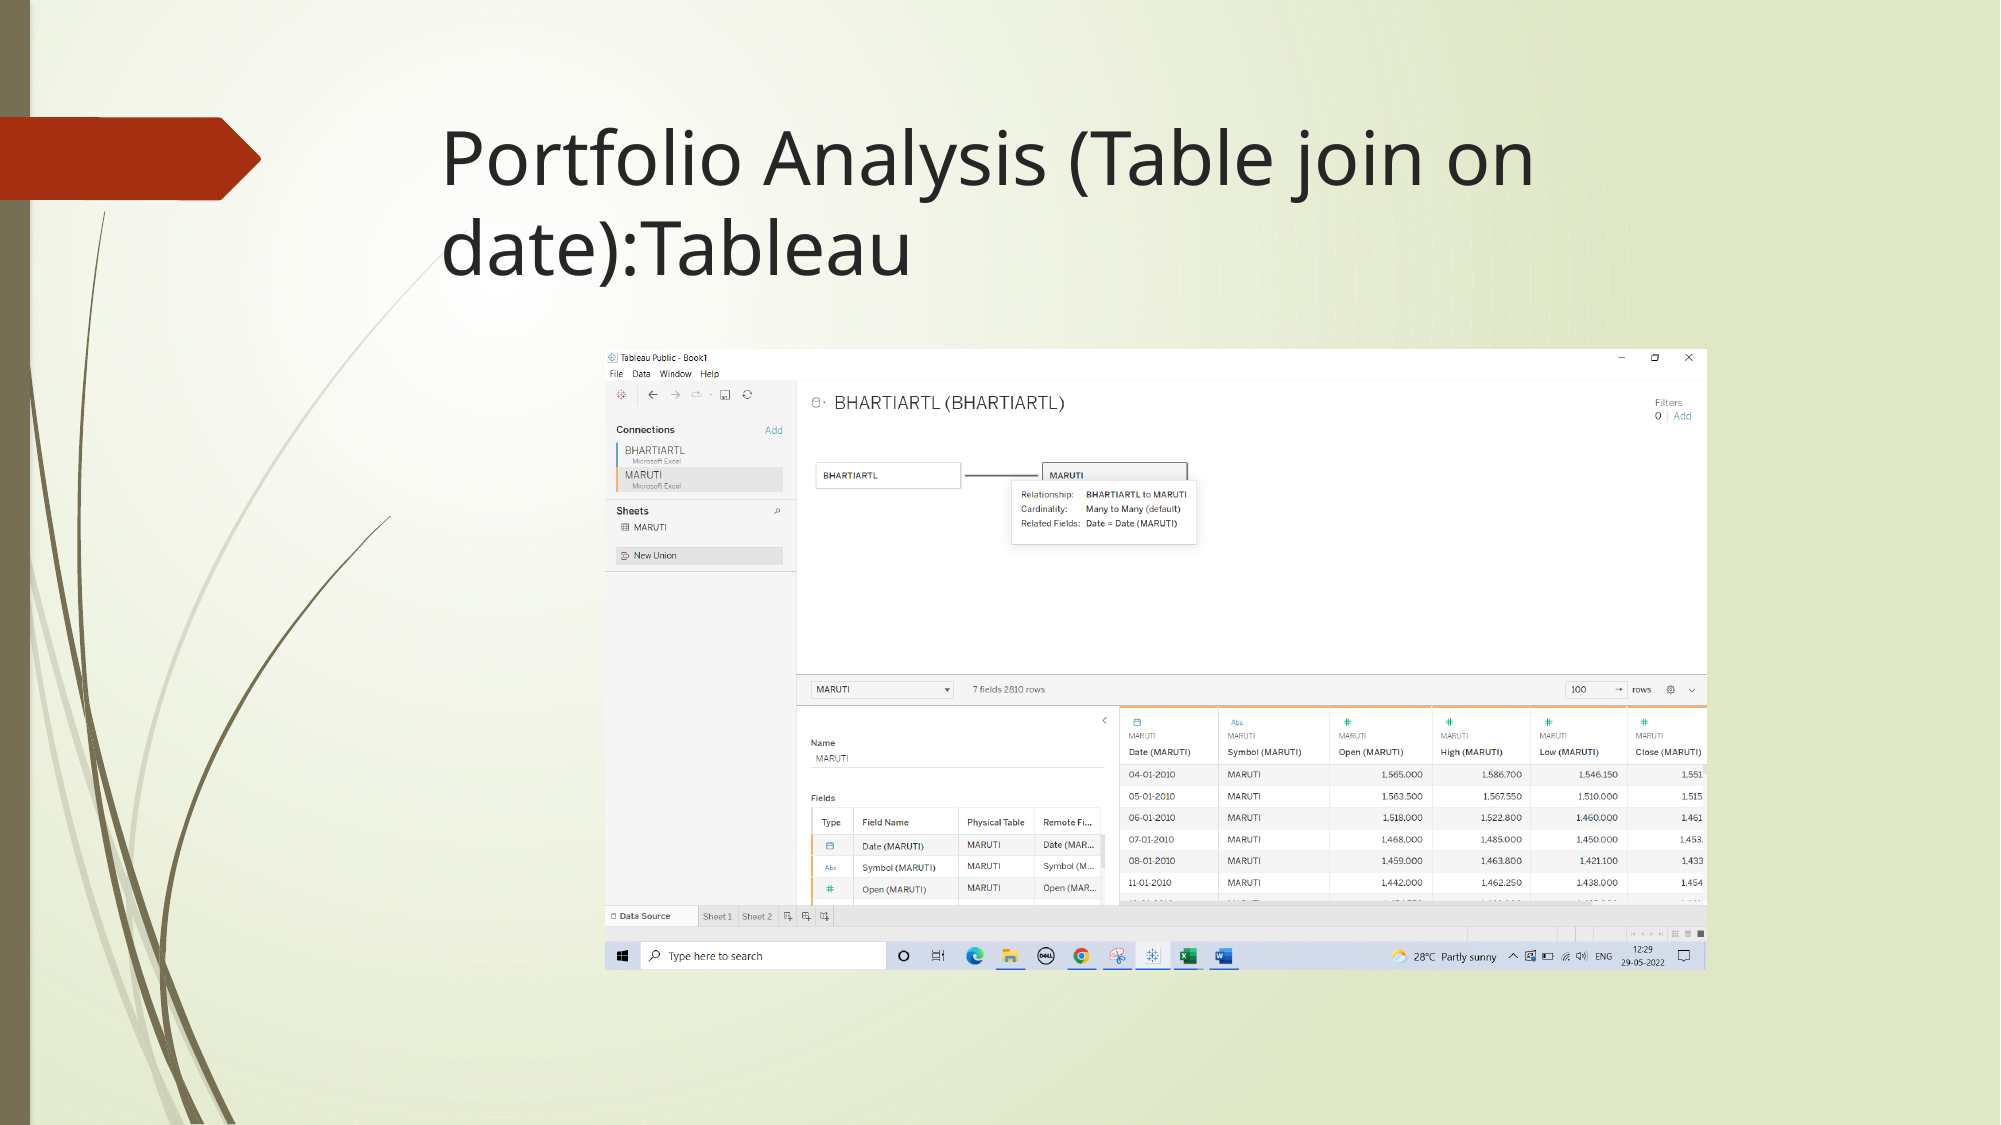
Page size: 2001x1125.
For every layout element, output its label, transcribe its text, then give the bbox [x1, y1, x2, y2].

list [604, 349, 1708, 971]
title Portfolio Analysis (Table join on date):Tableau [425, 102, 1888, 313]
